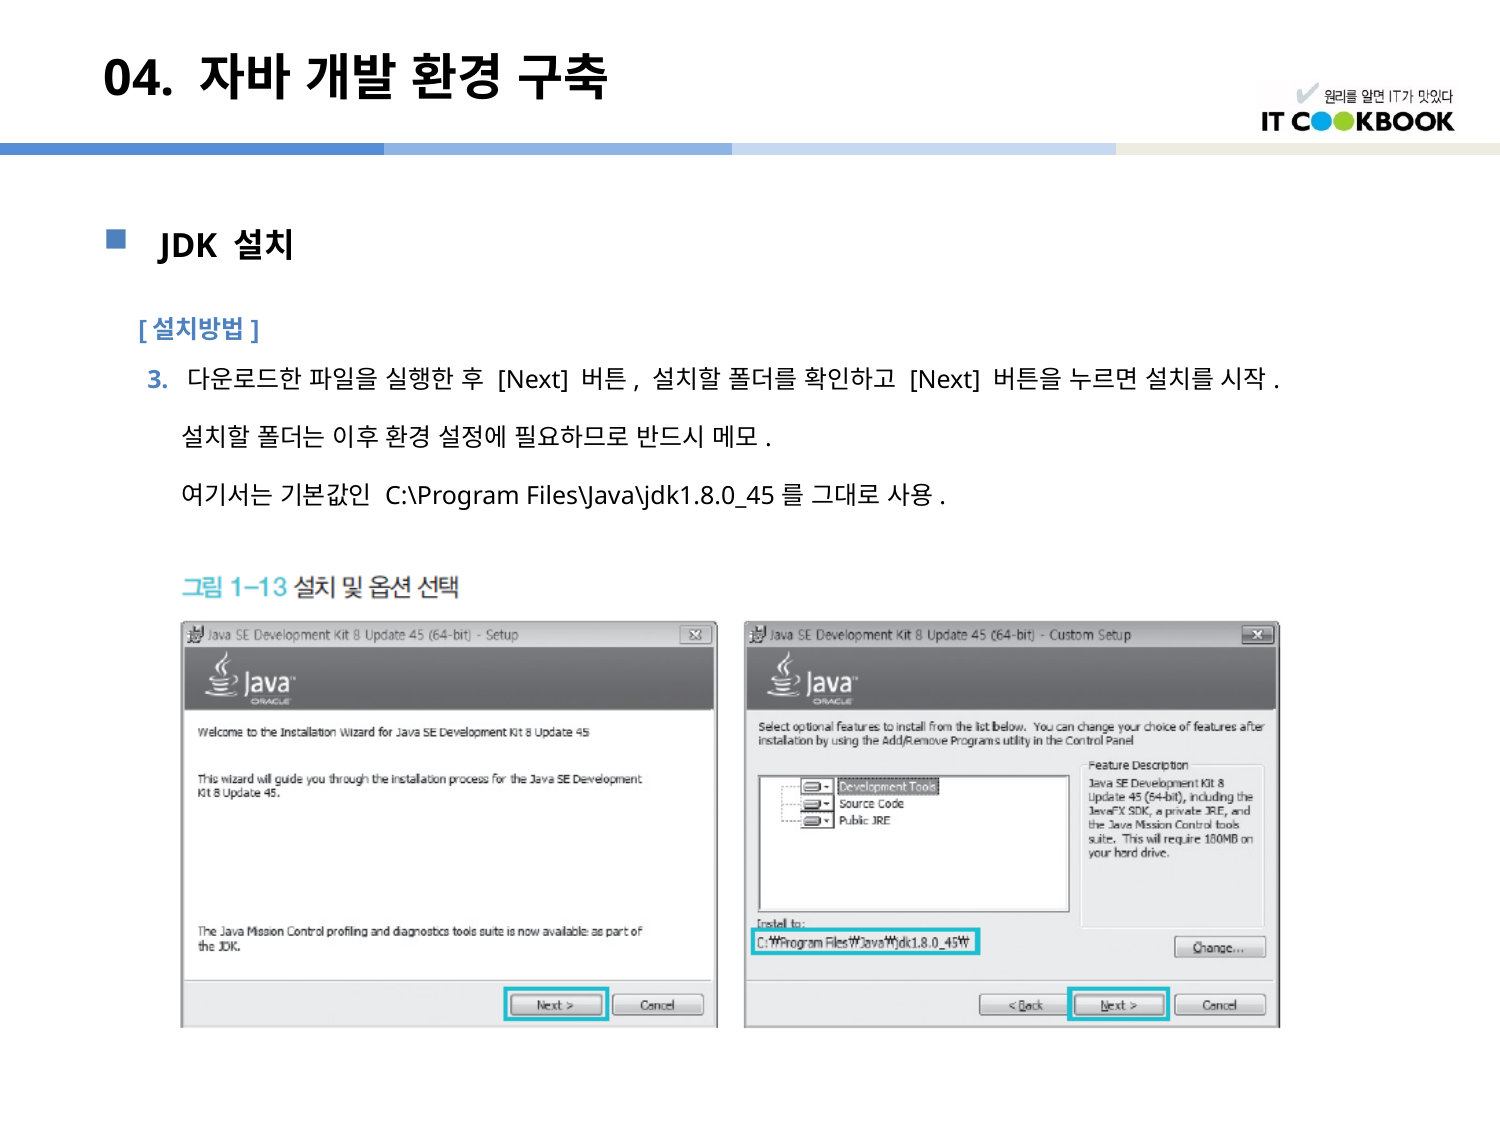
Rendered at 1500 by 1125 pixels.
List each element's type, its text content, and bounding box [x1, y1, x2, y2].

text_box [설치방법] 3. 다운로드한 파일을 실행한 후 [Next] 버튼, 설치할 폴더를 확인하고 [Next] 버튼을 누르면 설치를 시작. 설치할 폴더는 이후 환경 설정에 필요하므로 반드시 메모. 여기서는 기본값인 C:\Program Files\Java\jdk1.8.0_45를 그대로 사용. [88, 290, 1436, 575]
picture [170, 562, 1294, 1036]
title 04. 자바 개발 환경 구축 [88, 30, 1211, 121]
list JDK 설치 [88, 196, 1436, 290]
picture [1257, 79, 1458, 133]
